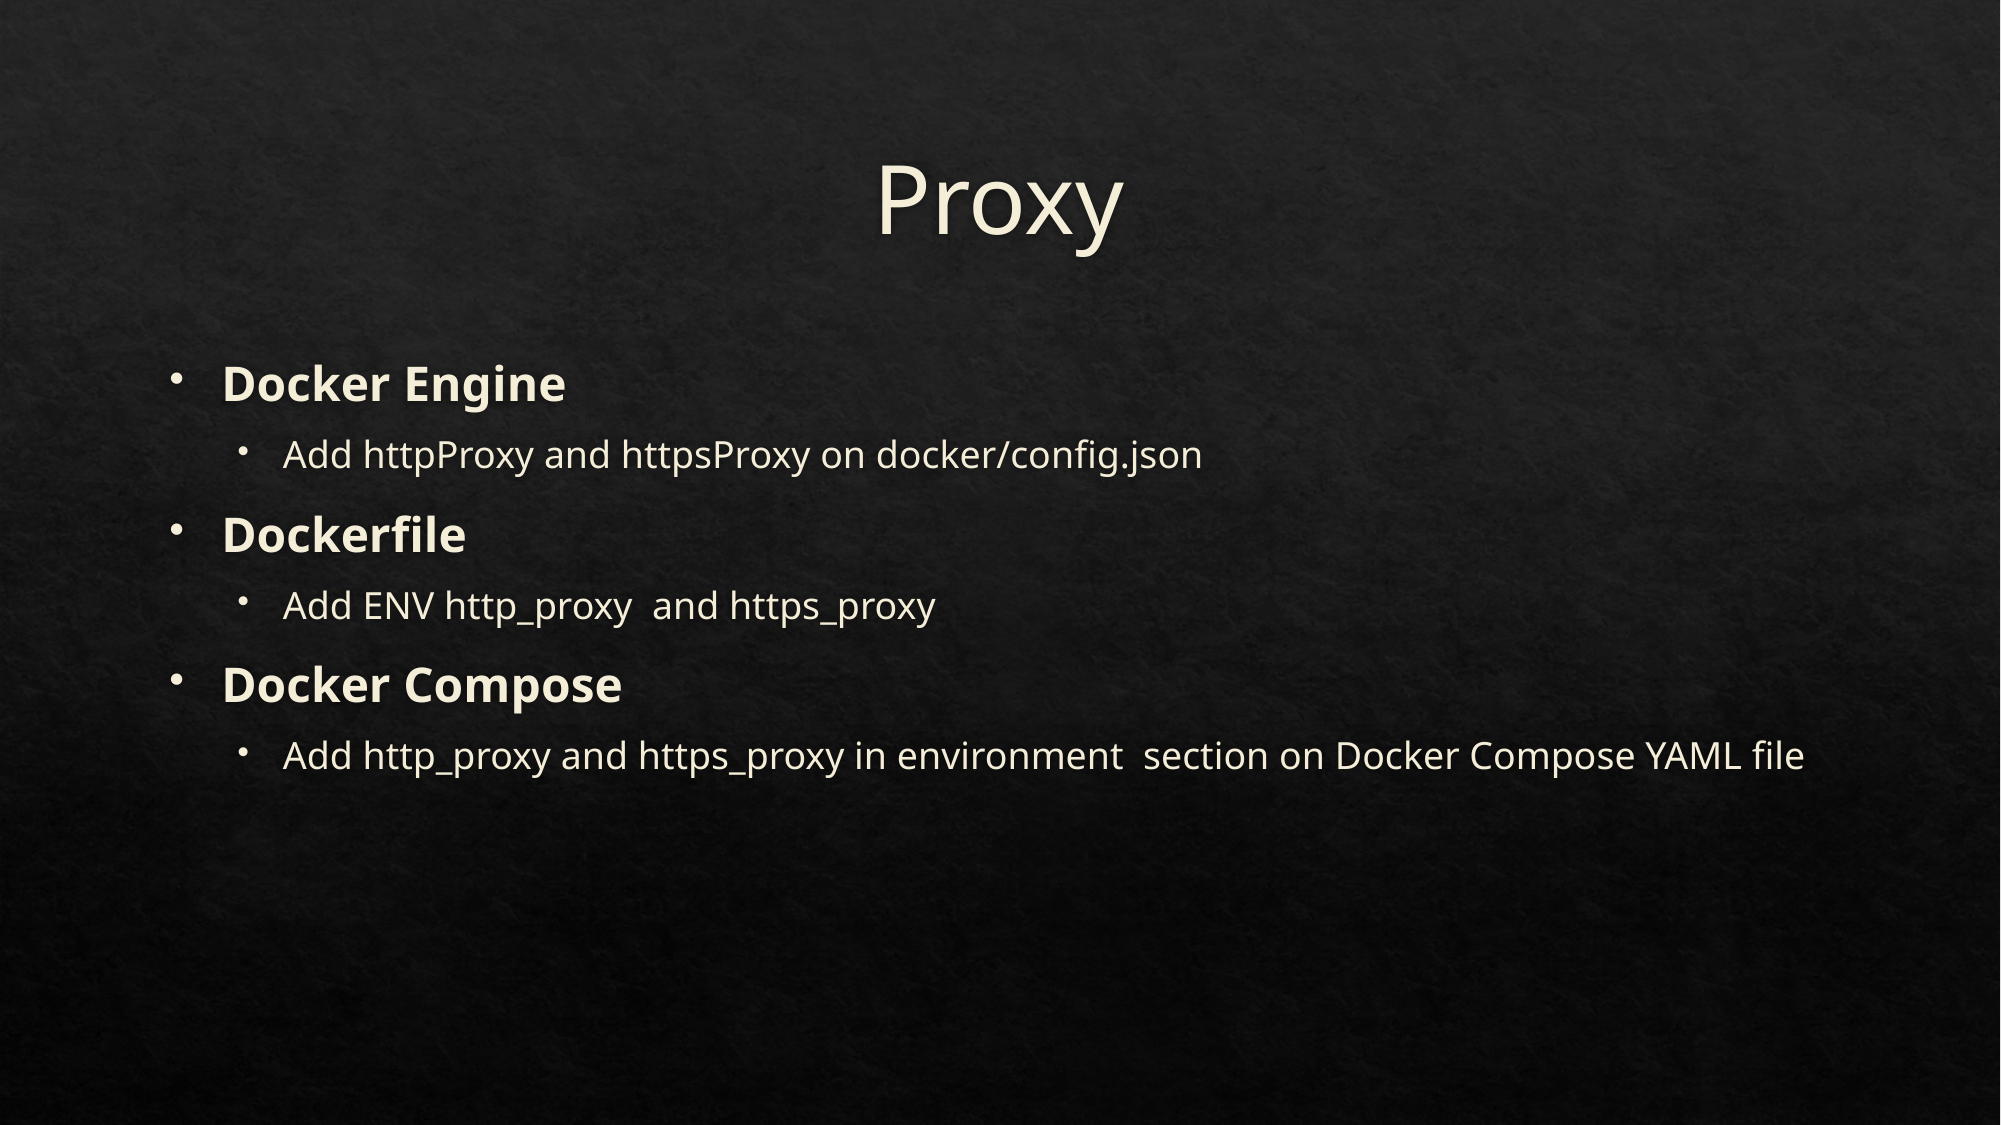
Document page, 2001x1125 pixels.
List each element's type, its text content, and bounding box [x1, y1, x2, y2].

title Proxy [149, 99, 1849, 307]
list Docker Engine Add httpProxy and httpsProxy on docker/config.json Dockerfile Add ENV http_proxy and https_proxy Docker Compose Add http_proxy and https_proxy in environment section on Docker Compose YAML file [149, 340, 1849, 950]
